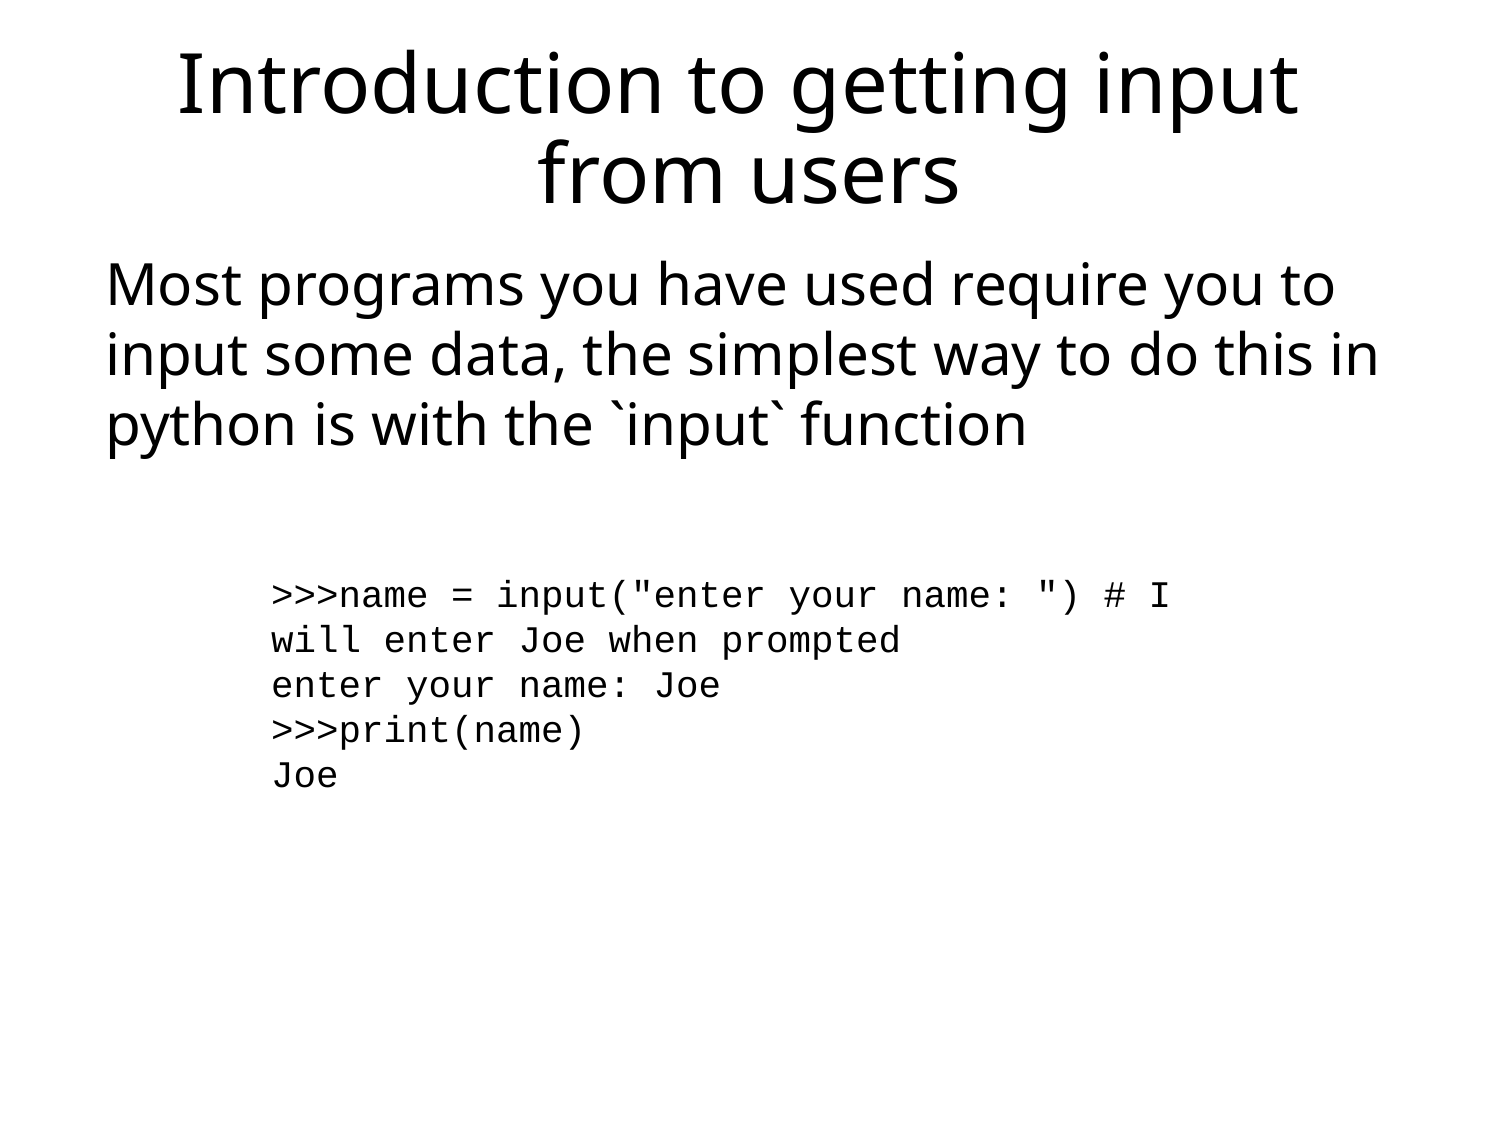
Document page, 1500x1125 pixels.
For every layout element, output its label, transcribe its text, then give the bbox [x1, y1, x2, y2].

title Introduction to getting input from users [103, 22, 1397, 239]
text_box >>>name = input("enter your name: ") # I will enter Joe when prompted enter your name: Joe >>>print(name) Joe [256, 562, 1292, 803]
text_box Most programs you have used require you to input some data, the simplest way to do this in python is with the `input` function [90, 239, 1410, 465]
